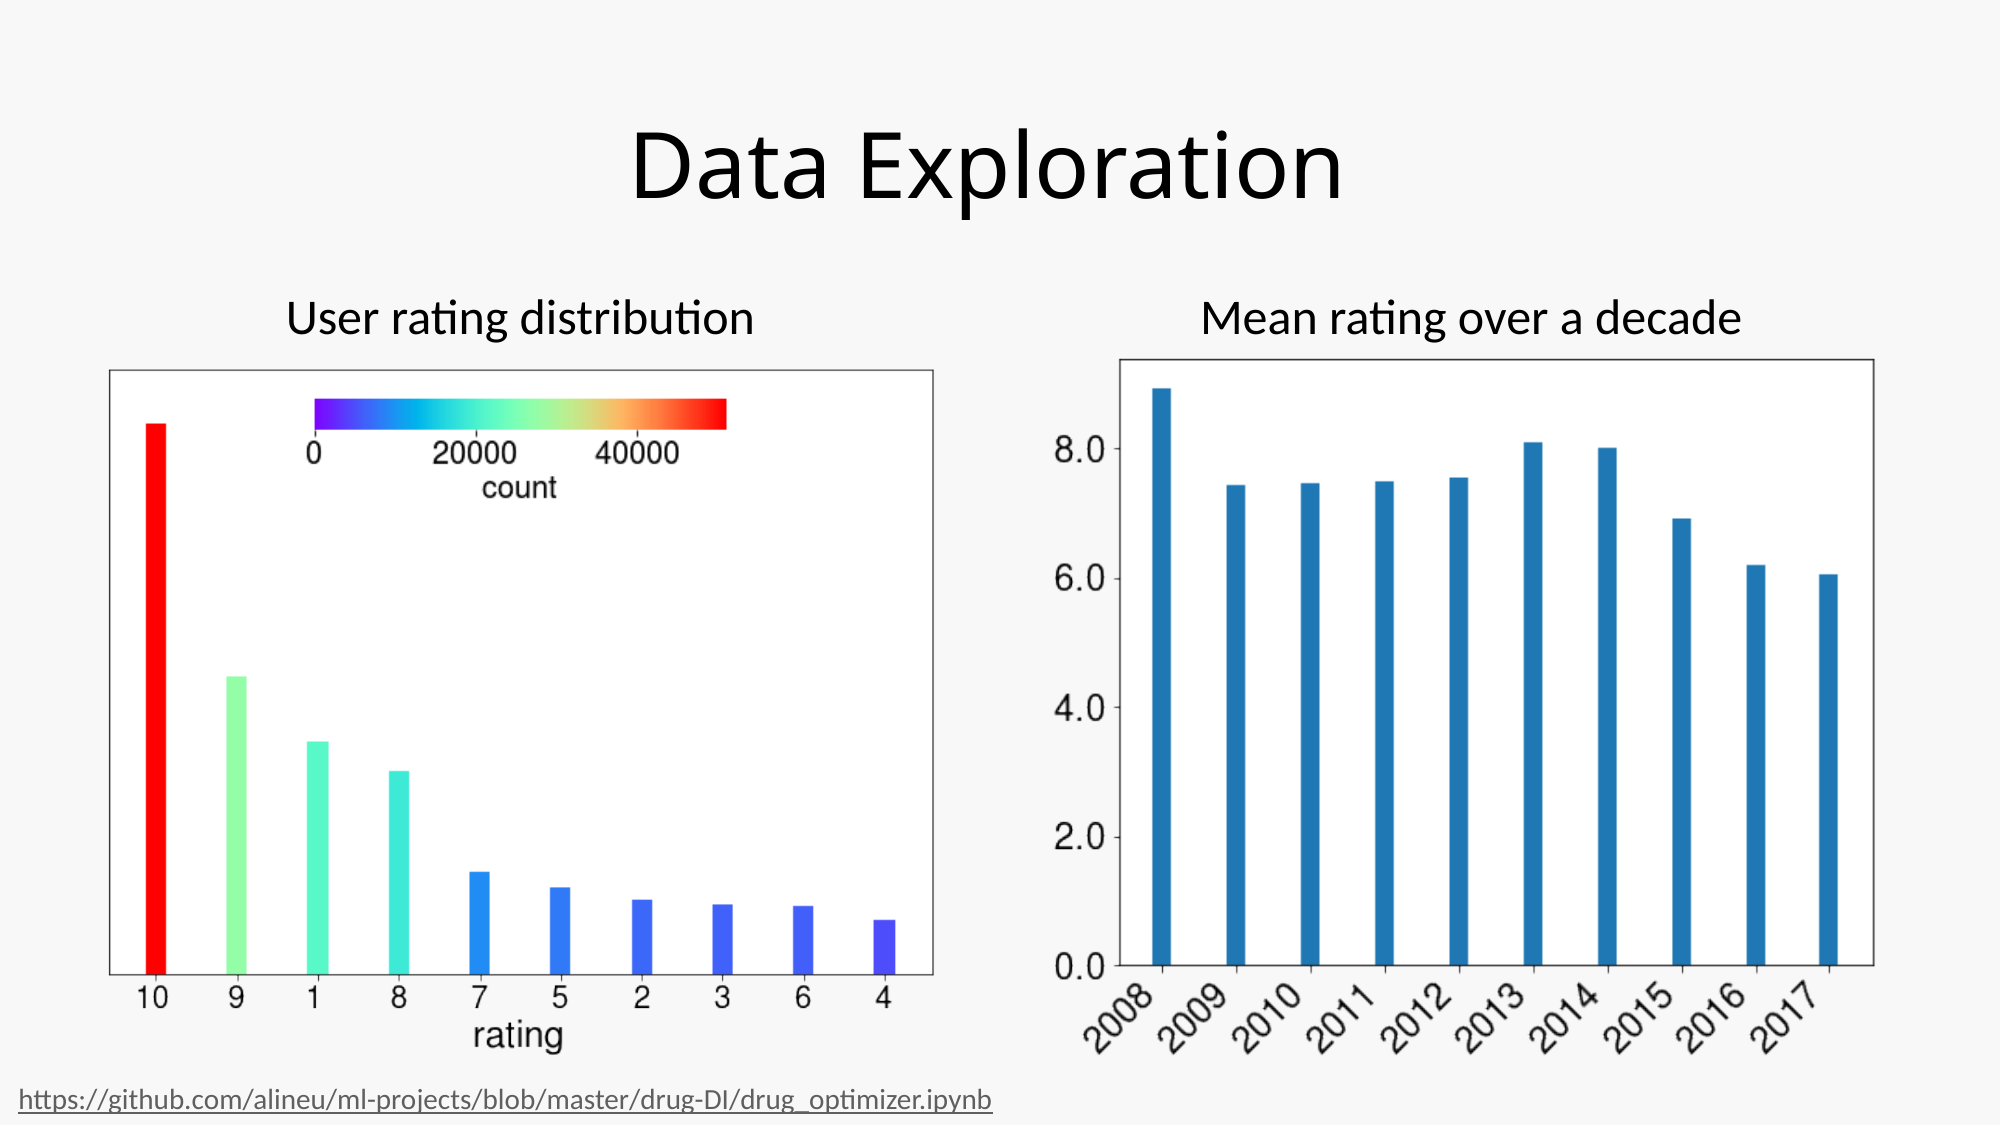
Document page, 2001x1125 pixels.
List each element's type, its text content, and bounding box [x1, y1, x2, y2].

text_box https://github.com/alineu/ml-projects/blob/master/drug-DI/drug_optimizer.ipynb [3, 1073, 1008, 1123]
text_box Mean rating over a decade [1185, 277, 1758, 326]
picture [92, 367, 949, 1066]
text_box User rating distribution [271, 277, 770, 352]
picture [1051, 326, 1892, 1066]
title Data Exploration [137, 59, 1863, 278]
